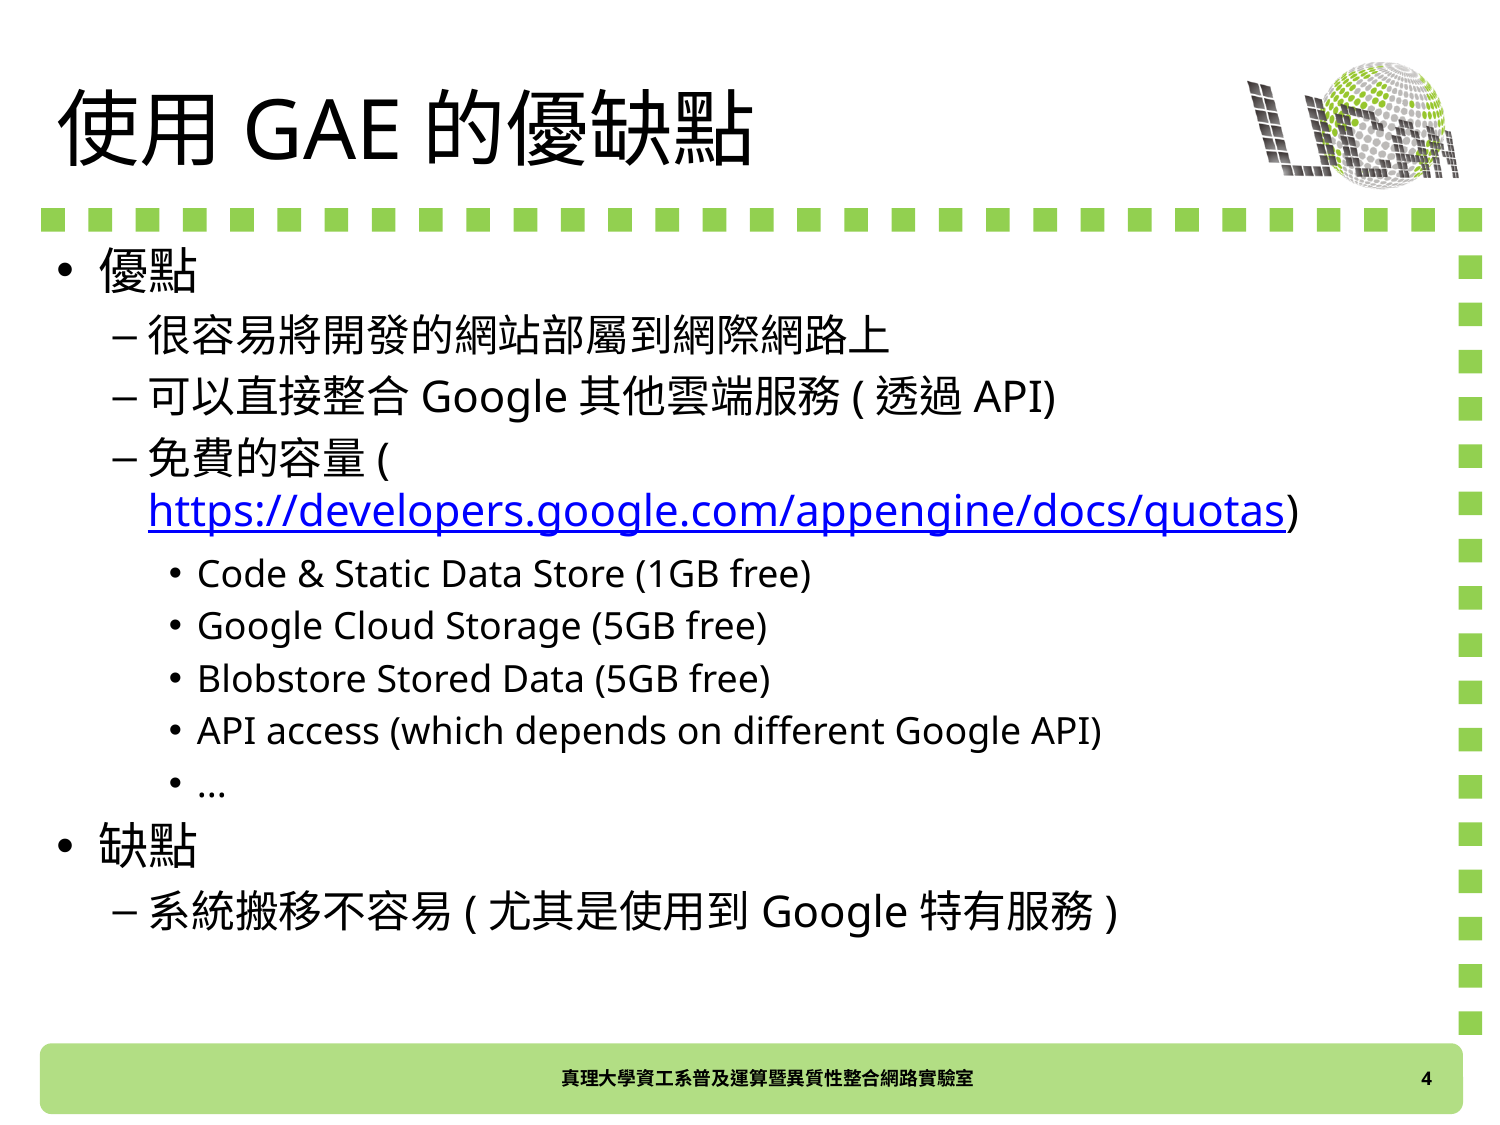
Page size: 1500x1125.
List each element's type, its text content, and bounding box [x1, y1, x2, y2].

picture [1247, 61, 1459, 190]
list 優點 很容易將開發的網站部屬到網際網路上 可以直接整合Google其他雲端服務(透過API) 免費的容量(https://developers.google.com/appengine/docs/quotas) Code & Static Data Store (1GB free) Google Cloud Storage (5GB free) Blobstore Stored Data (5GB free) API access (which depends on different Google API) ... 缺點 系統搬移不容易(尤其是使用到Google特有服務) [41, 231, 1459, 1035]
slide_number 4 [1316, 1048, 1447, 1108]
footer 真理大學資工系普及運算暨異質性整合網路實驗室 [242, 1048, 1294, 1109]
title 使用GAE的優缺點 [41, 45, 1223, 209]
